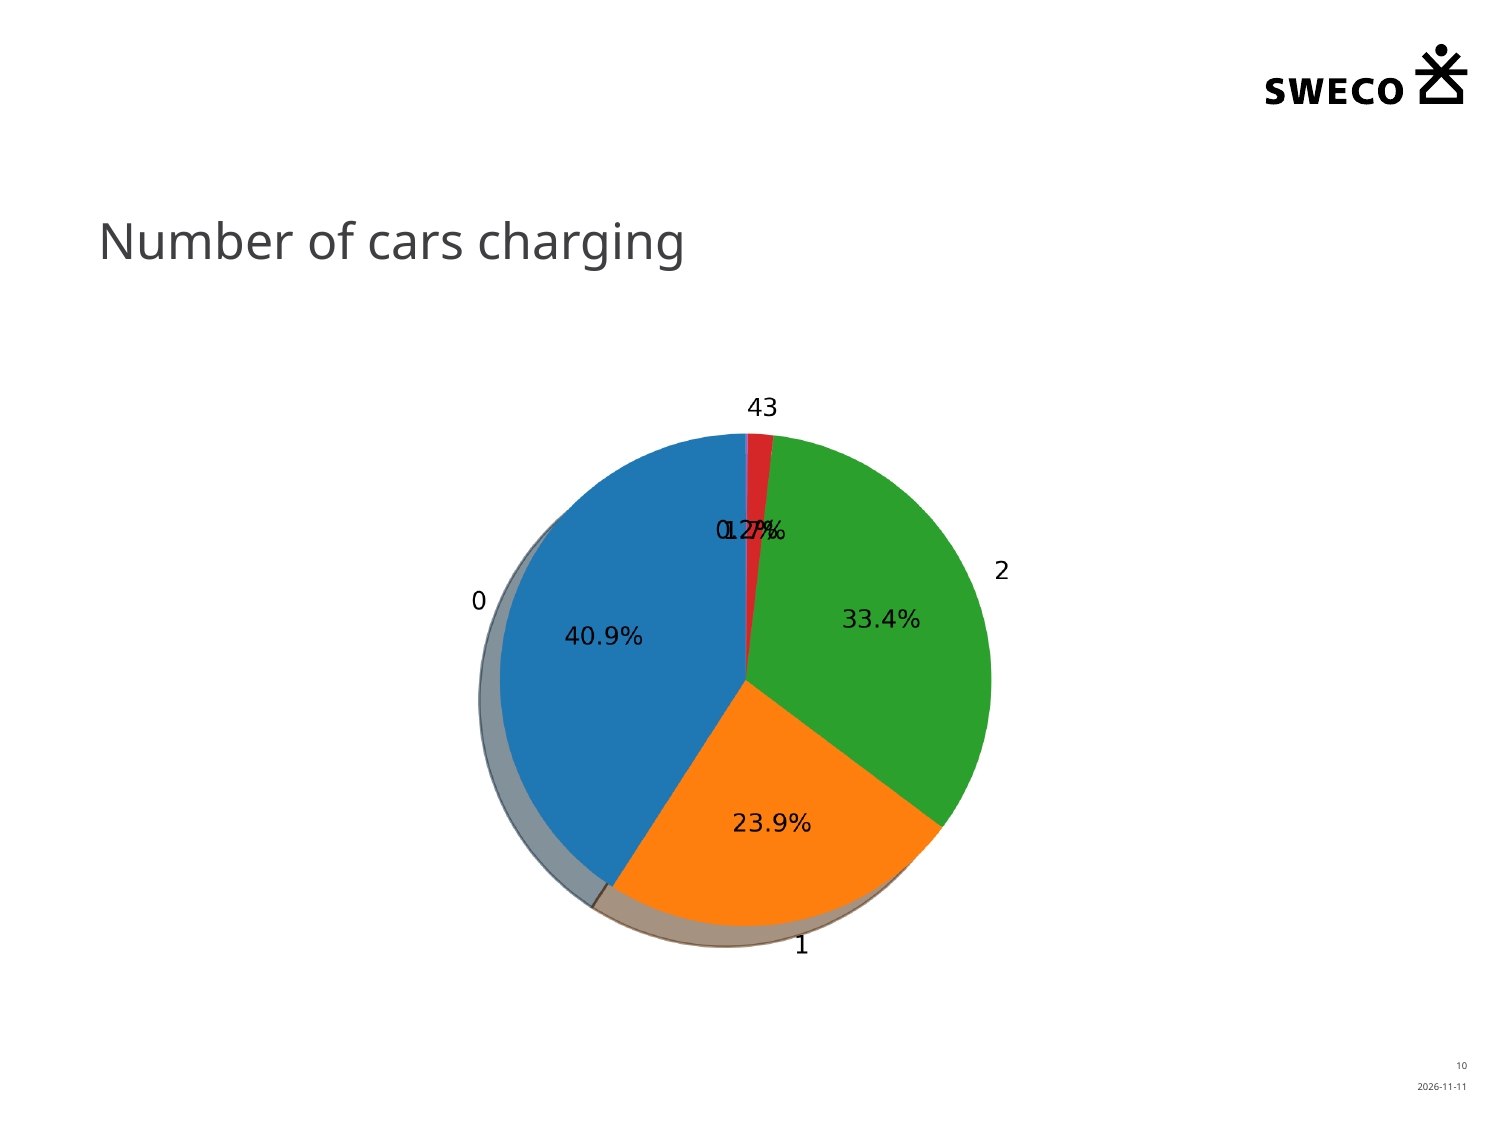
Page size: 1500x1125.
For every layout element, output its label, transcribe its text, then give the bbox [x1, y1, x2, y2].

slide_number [1130, 1076, 1468, 1095]
picture [186, 321, 1276, 1049]
slide_number 10 [1130, 1048, 1468, 1074]
title Number of cars charging [98, 124, 1468, 270]
